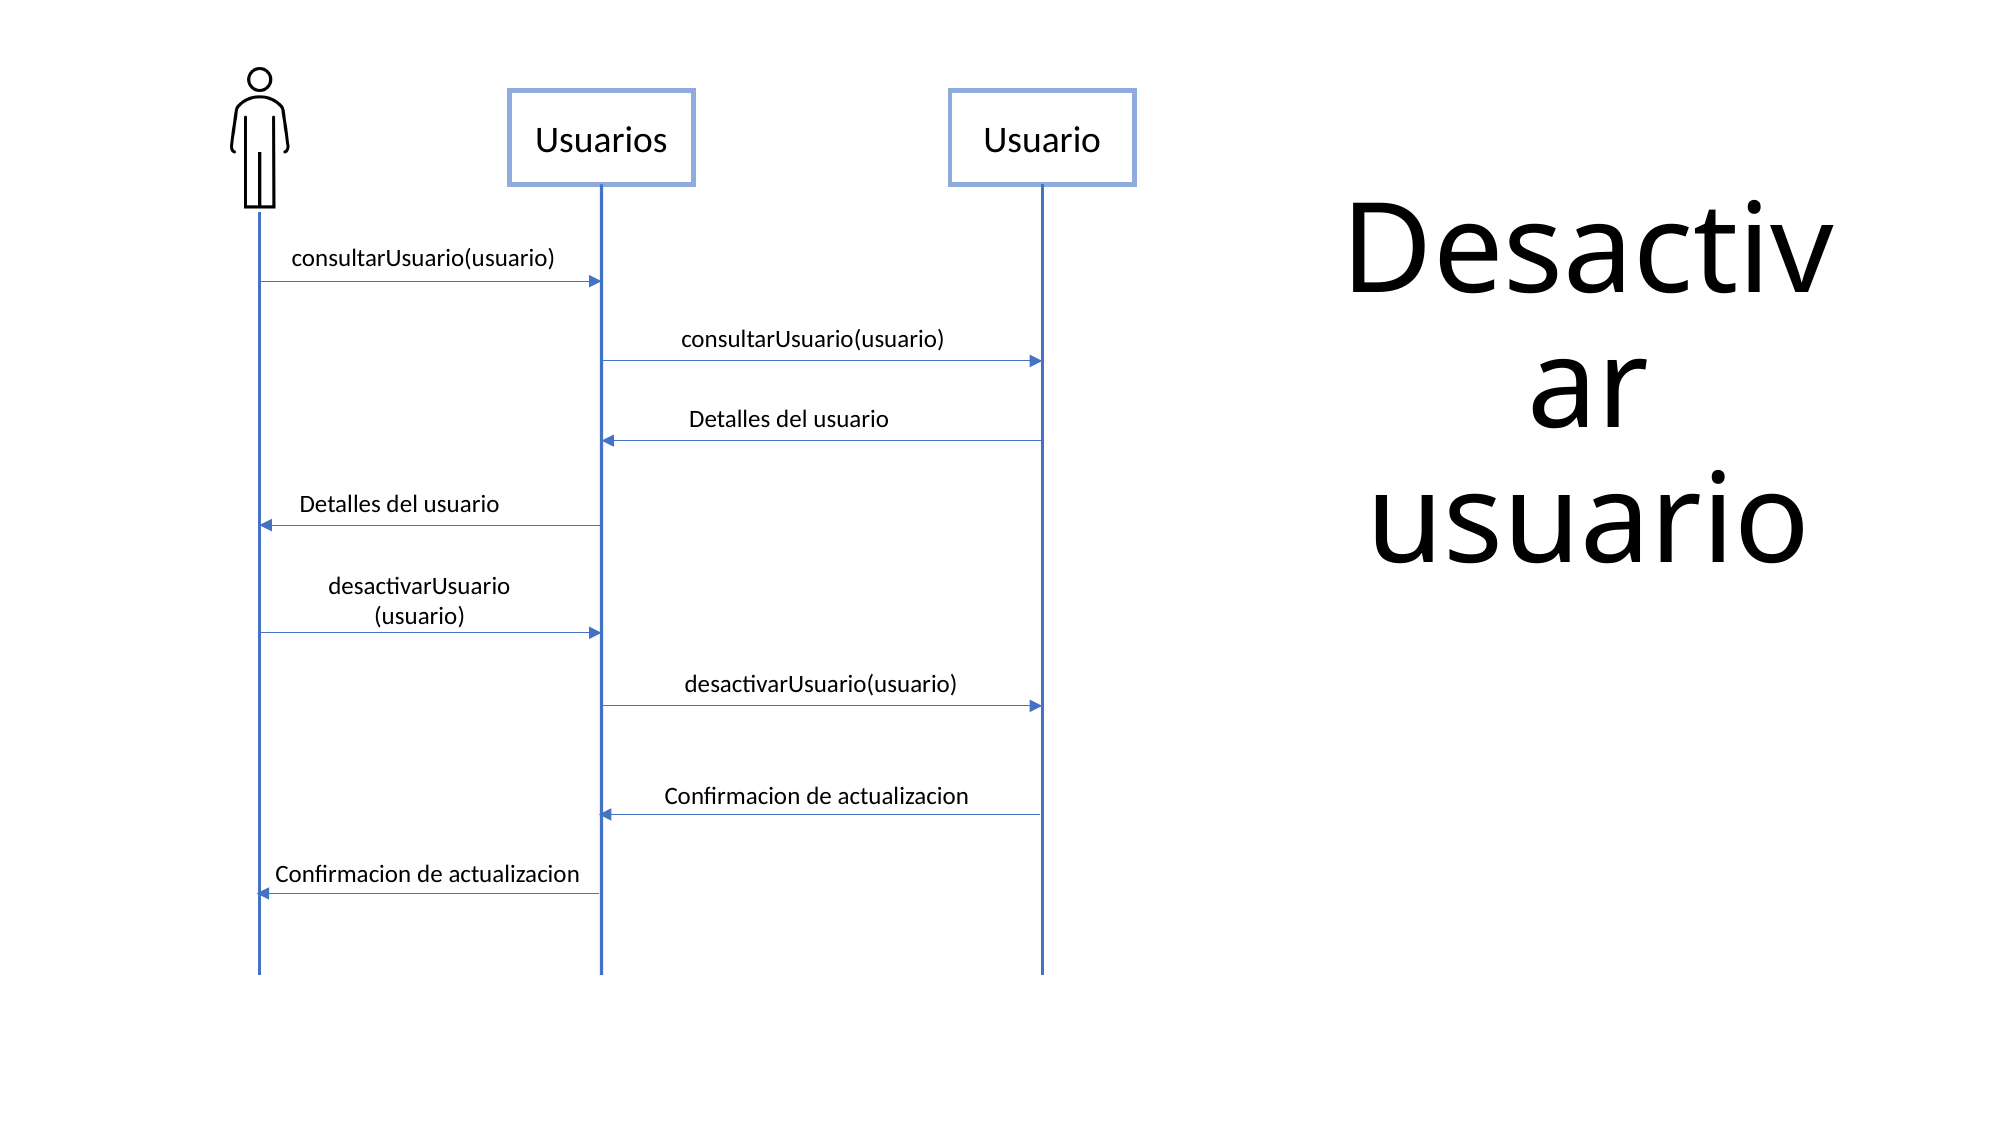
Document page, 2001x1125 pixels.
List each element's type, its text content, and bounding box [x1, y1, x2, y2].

text_box consultarUsuario(usuario) [276, 234, 587, 279]
text_box desactivarUsuario(usuario) [631, 660, 1011, 705]
text_box consultarUsuario(usuario) [666, 315, 977, 360]
text_box desactivarUsuario(usuario) [312, 633, 527, 638]
text_box Confirmacion de actualizacion [649, 772, 992, 814]
text_box Detalles del usuario [674, 395, 969, 440]
text_box Confirmacion de actualizacion [260, 850, 601, 896]
picture [184, 62, 335, 213]
text_box Usuario [949, 90, 1135, 185]
text_box desactivarUsuario(usuario) [312, 562, 527, 632]
text_box Usuarios [508, 90, 695, 185]
title Desactivar usuario [1309, 283, 1868, 598]
text_box Detalles del usuario [284, 479, 579, 525]
